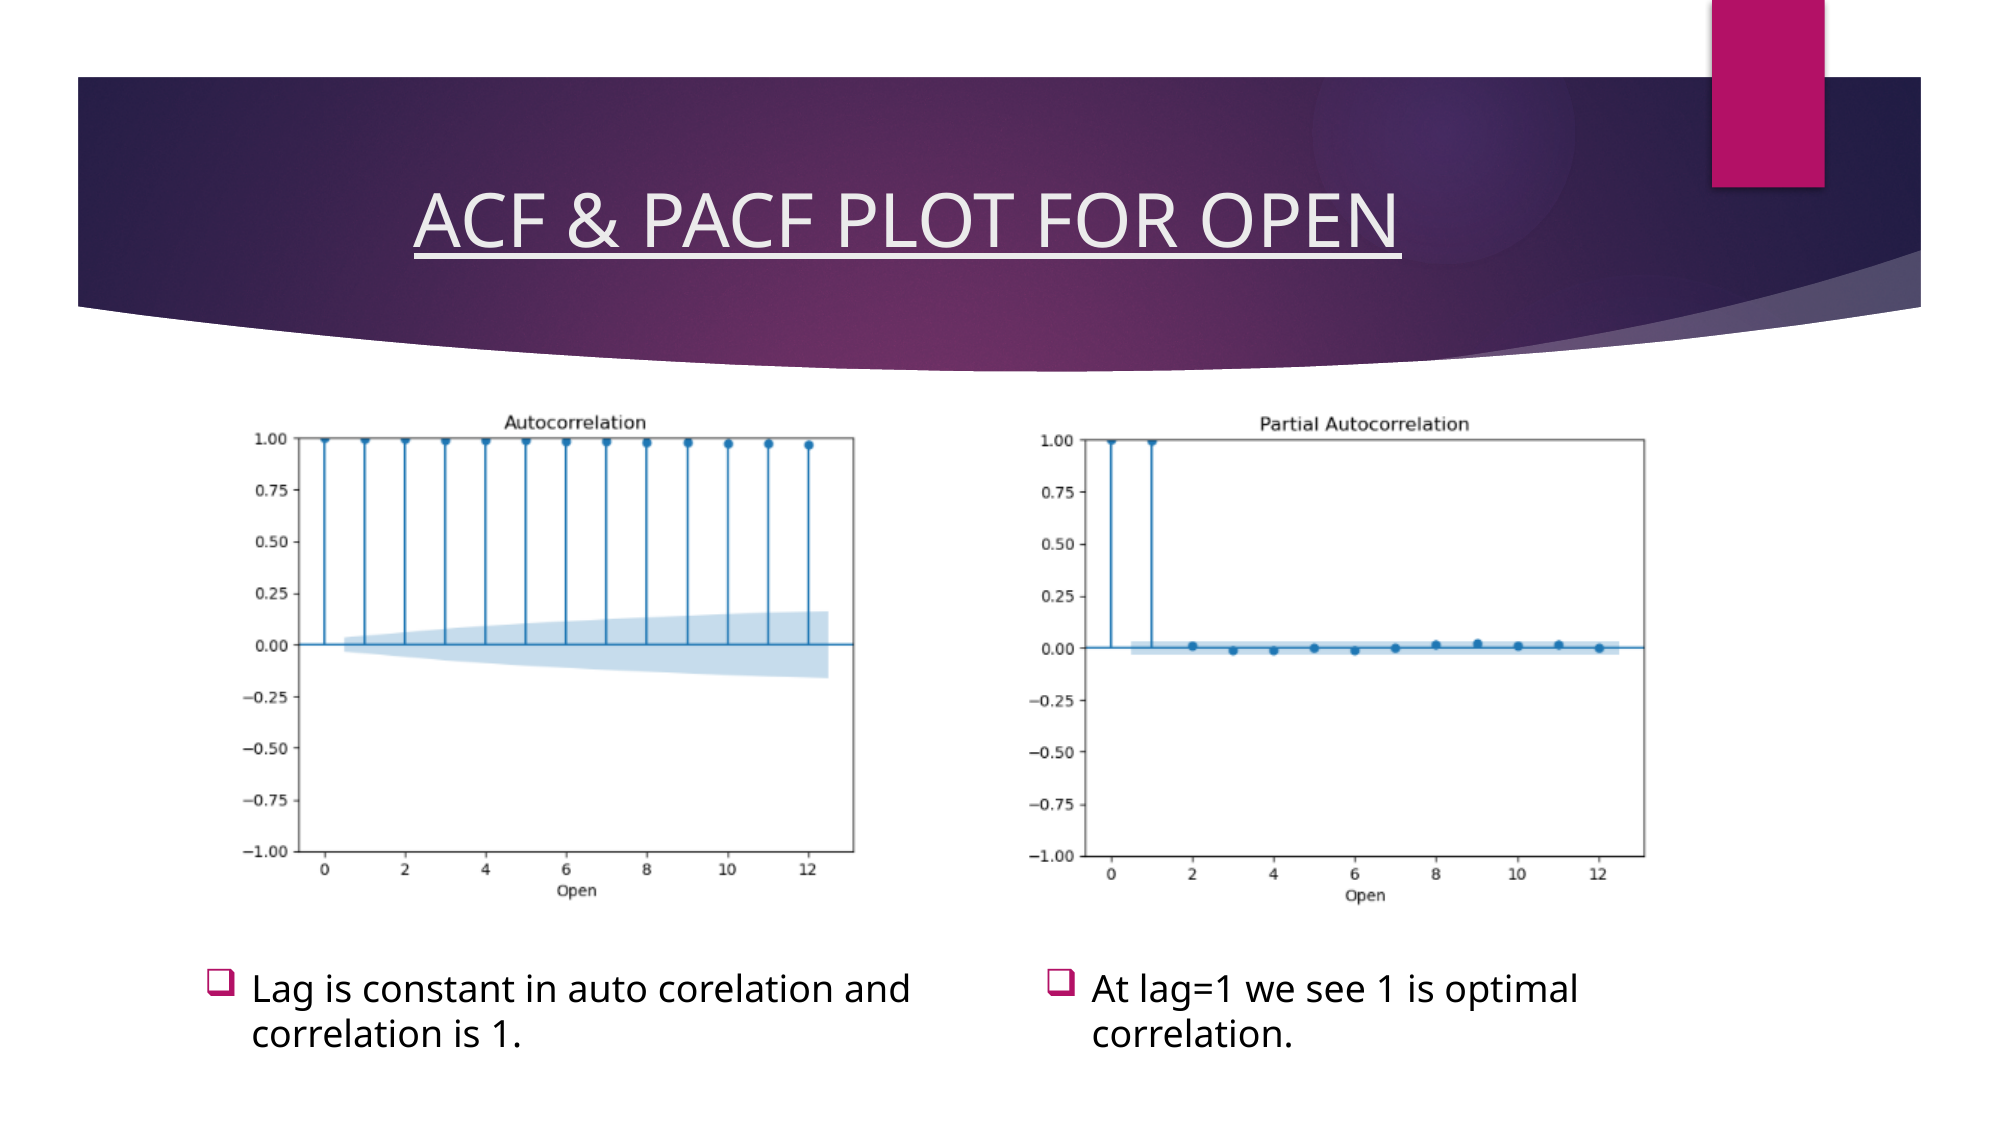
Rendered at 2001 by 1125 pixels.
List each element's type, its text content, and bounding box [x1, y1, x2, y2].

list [239, 406, 878, 909]
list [1029, 406, 1678, 914]
text_box At lag=1 we see 1 is optimal correlation. [1029, 957, 1795, 1063]
text_box Lag is constant in auto corelation and correlation is 1. [189, 957, 956, 1108]
title ACF & PACF PLOT FOR OPEN [189, 159, 1627, 276]
